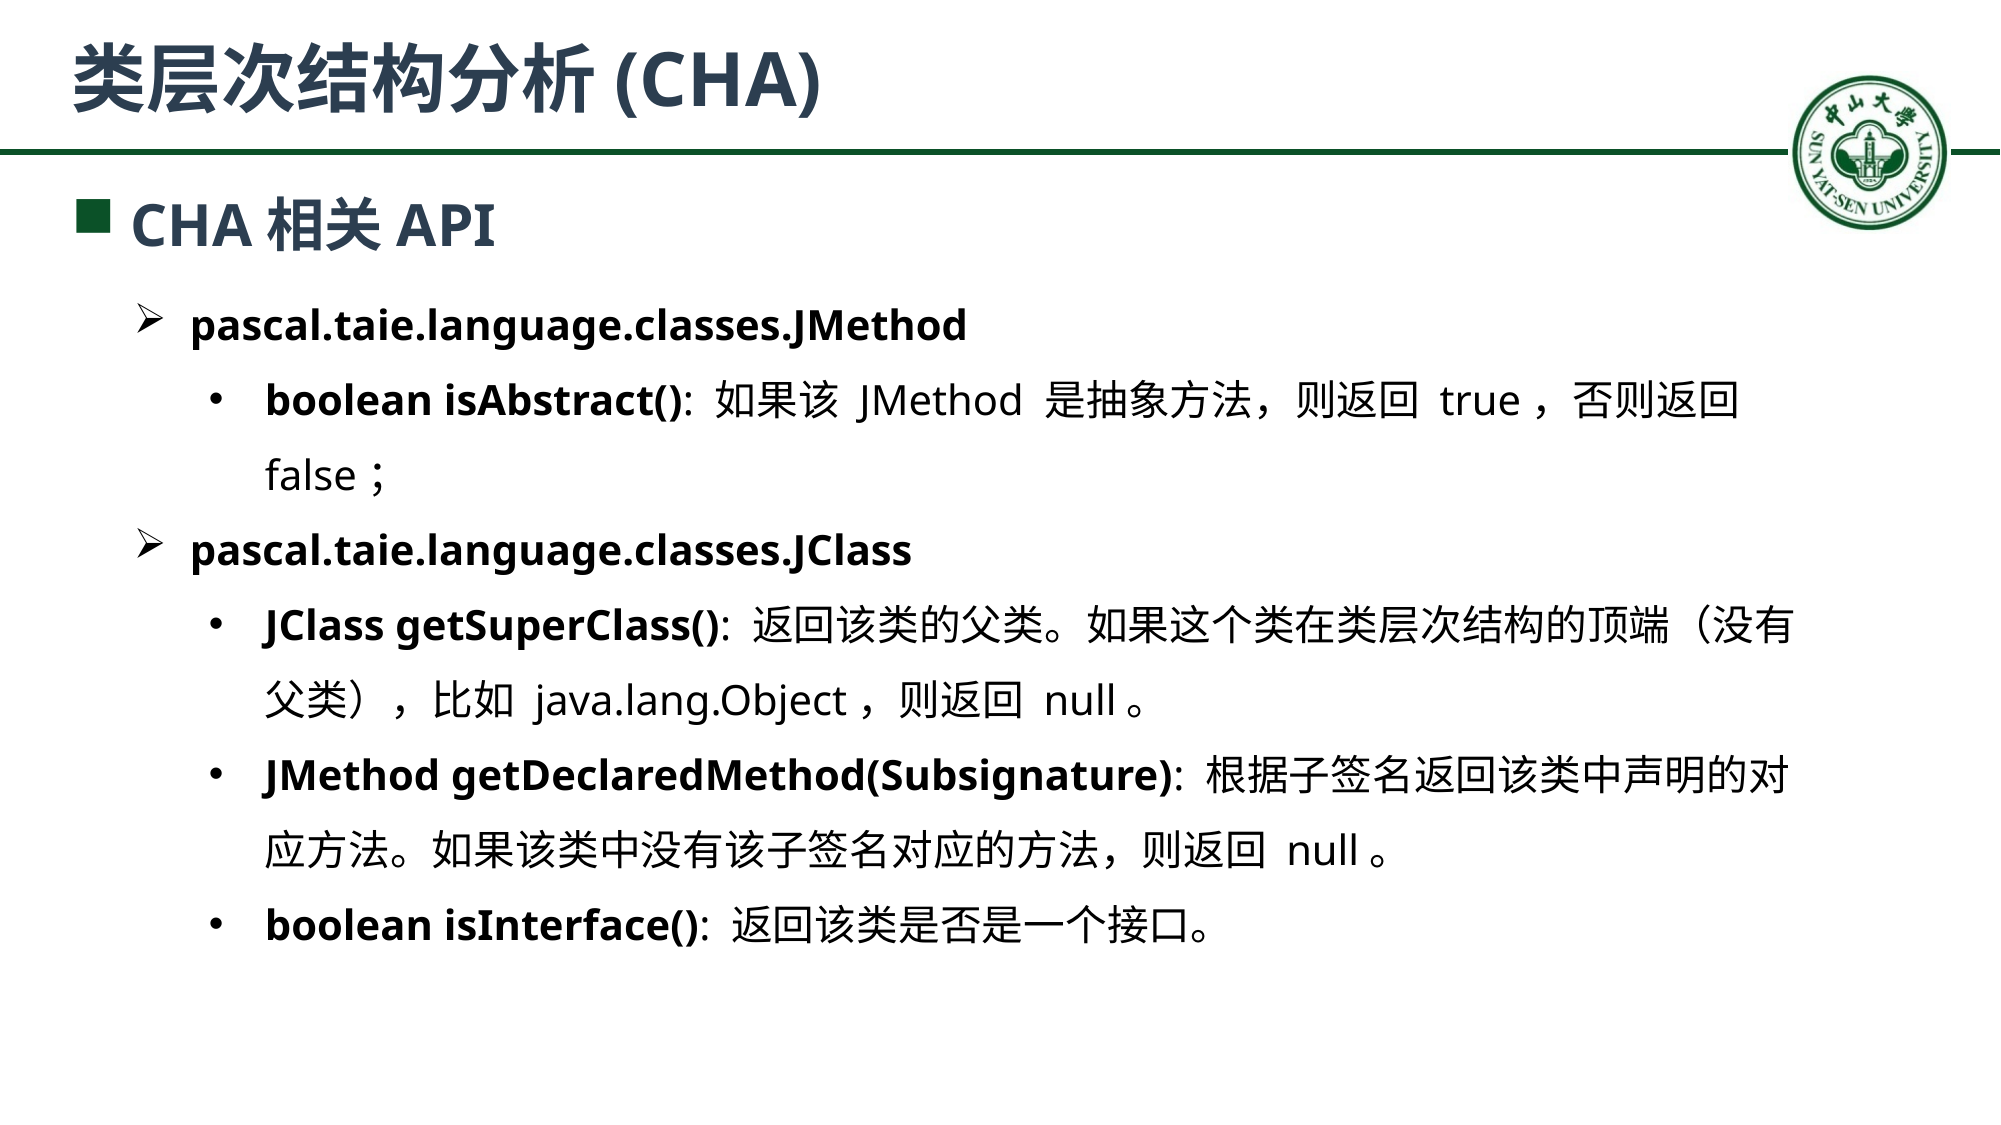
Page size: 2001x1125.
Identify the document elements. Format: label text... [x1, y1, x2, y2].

list CHA相关API [56, 180, 1895, 266]
text_box pascal.taie.language.classes.JMethod boolean isAbstract(): 如果该 JMethod 是抽象方法，则返回 true，否则返回 false； pascal.taie.language.classes.JClass JClass getSuperClass(): 返回该类的父类。如果这个类在类层次结构的顶端（没有父类），比如 java.lang.Object，则返回 null。 JMethod getDeclaredMethod(Subsignature): 根据子签名返回该类中声明的对应方法。如果该类中没有该子签名对应的方法，则返回 null。 boolean isInterface(): 返回该类是否是一个接口。 [118, 265, 1833, 956]
picture [1788, 71, 1951, 234]
title 类层次结构分析(CHA) [56, 0, 1732, 153]
